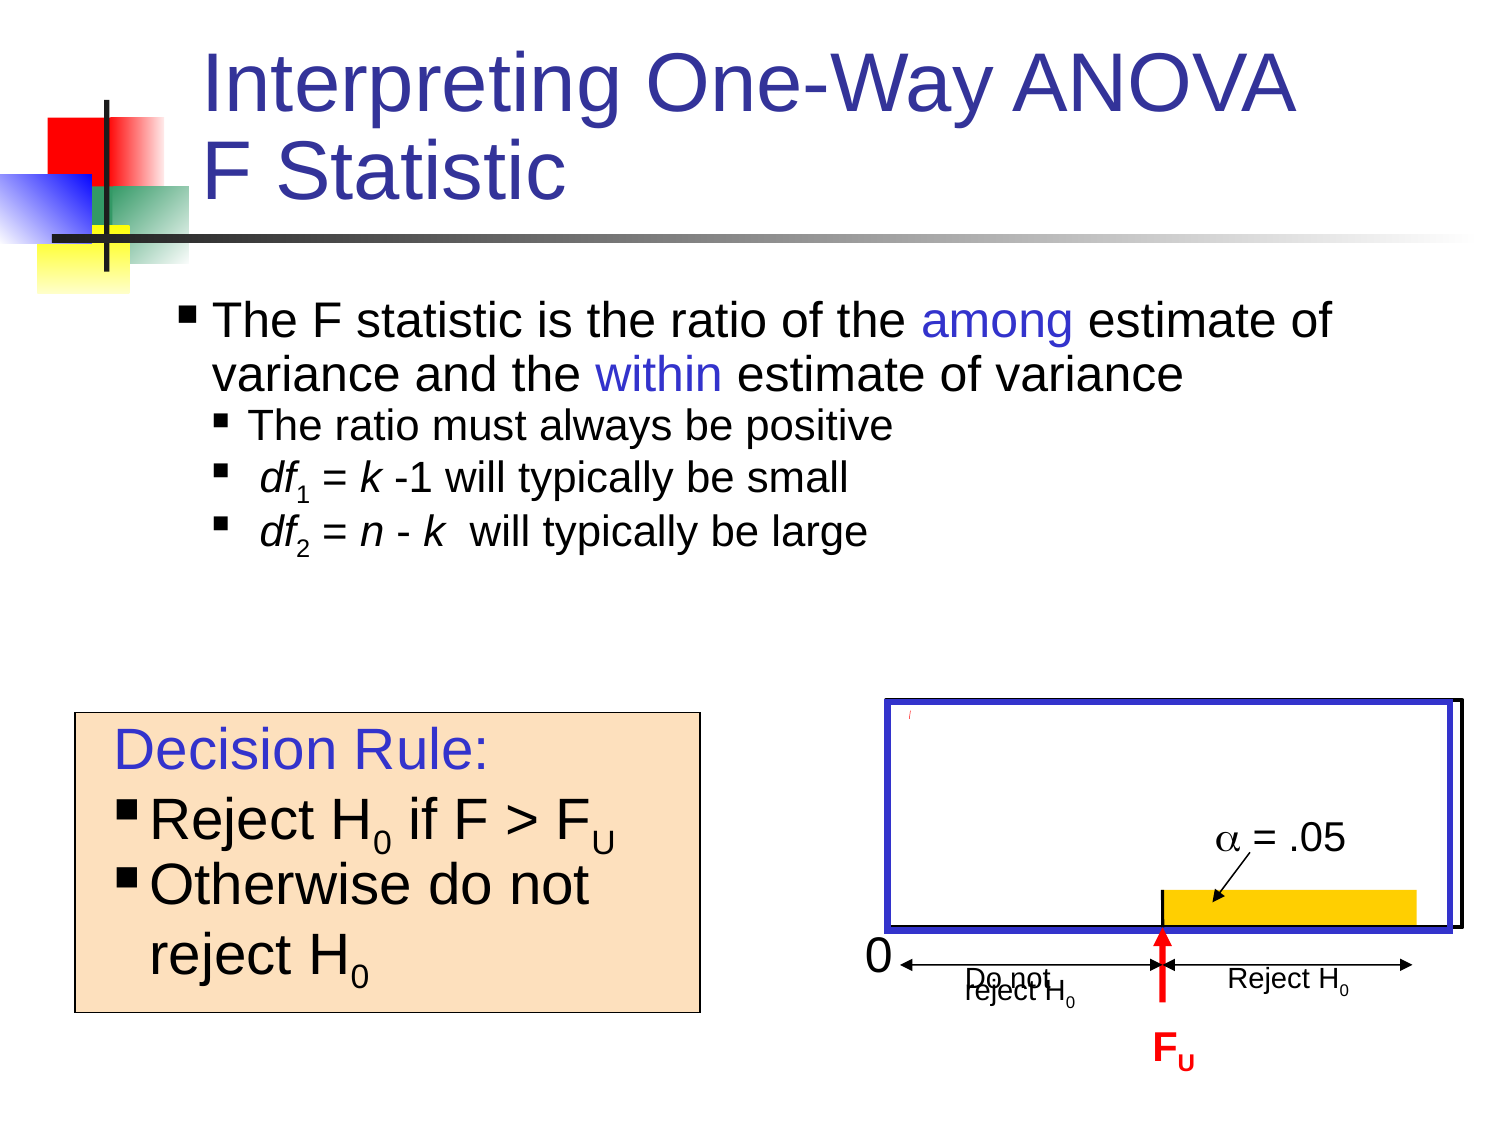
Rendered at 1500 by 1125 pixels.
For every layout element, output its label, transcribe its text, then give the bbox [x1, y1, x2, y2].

text_box The F statistic is the ratio of the among estimate of variance and the within estimate of variance The ratio must always be positive df1 = k -1 will typically be small df2 = n - k will typically be large [162, 287, 1388, 954]
text_box [1156, 927, 1169, 964]
text_box [887, 702, 1450, 931]
text_box Decision Rule: Reject H0 if F > FU Otherwise do not reject H0 [99, 712, 700, 1027]
text_box Do not reject H0 [950, 952, 1100, 1025]
text_box [900, 958, 950, 972]
text_box [1100, 958, 1162, 972]
text_box [1162, 958, 1212, 972]
text_box [1375, 958, 1413, 972]
text_box Reject H0 [1212, 952, 1375, 1007]
text_box [74, 712, 99, 1013]
text_box  = .05 [1199, 802, 1375, 868]
text_box FU [1137, 1012, 1238, 1084]
text_box 0 [849, 889, 925, 995]
text_box [1212, 868, 1239, 903]
text_box [886, 699, 1463, 928]
text_box Interpreting One-Way ANOVA F Statistic [187, 37, 1466, 225]
